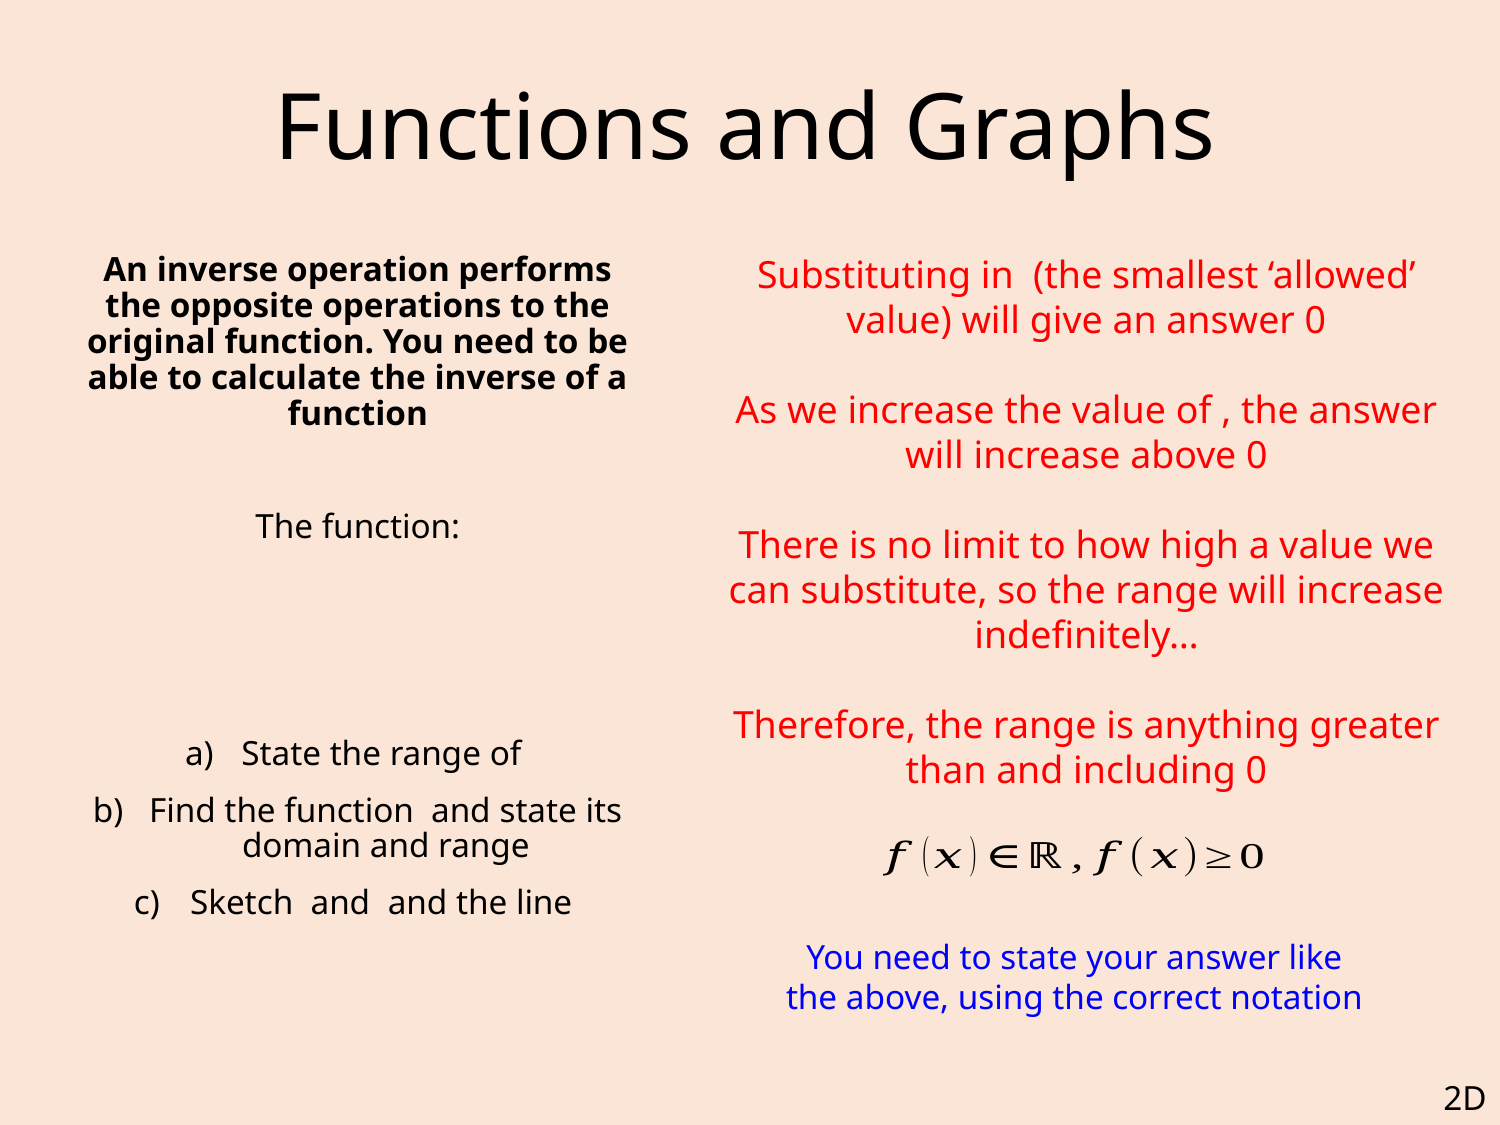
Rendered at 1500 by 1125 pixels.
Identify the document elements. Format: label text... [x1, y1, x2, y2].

title Functions and Graphs [98, 21, 1393, 239]
text_box 2D [1428, 1069, 1500, 1125]
text_box You need to state your answer like the above, using the correct notation [761, 928, 1388, 1024]
